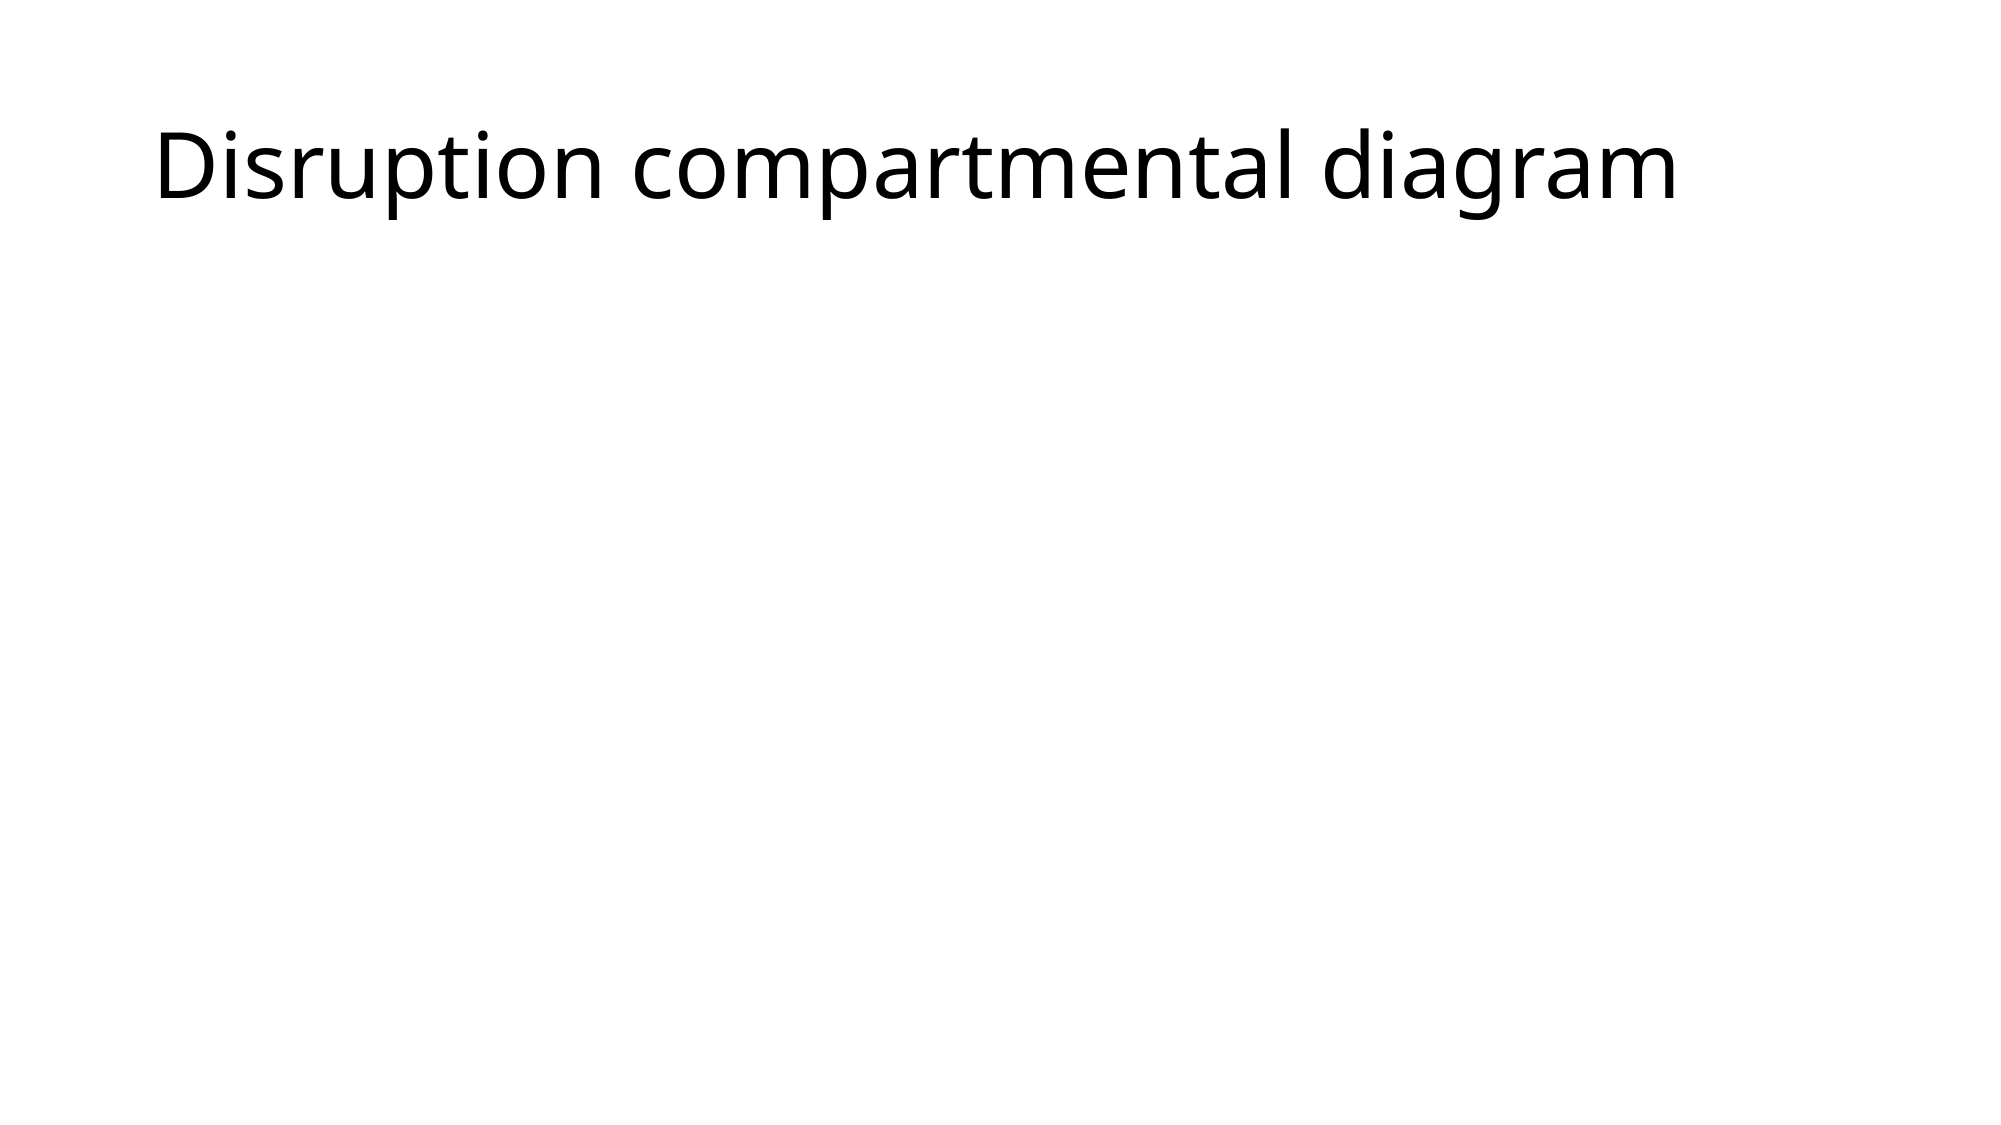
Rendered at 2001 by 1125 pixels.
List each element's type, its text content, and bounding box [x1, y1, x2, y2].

title Disruption compartmental diagram [137, 59, 1863, 278]
